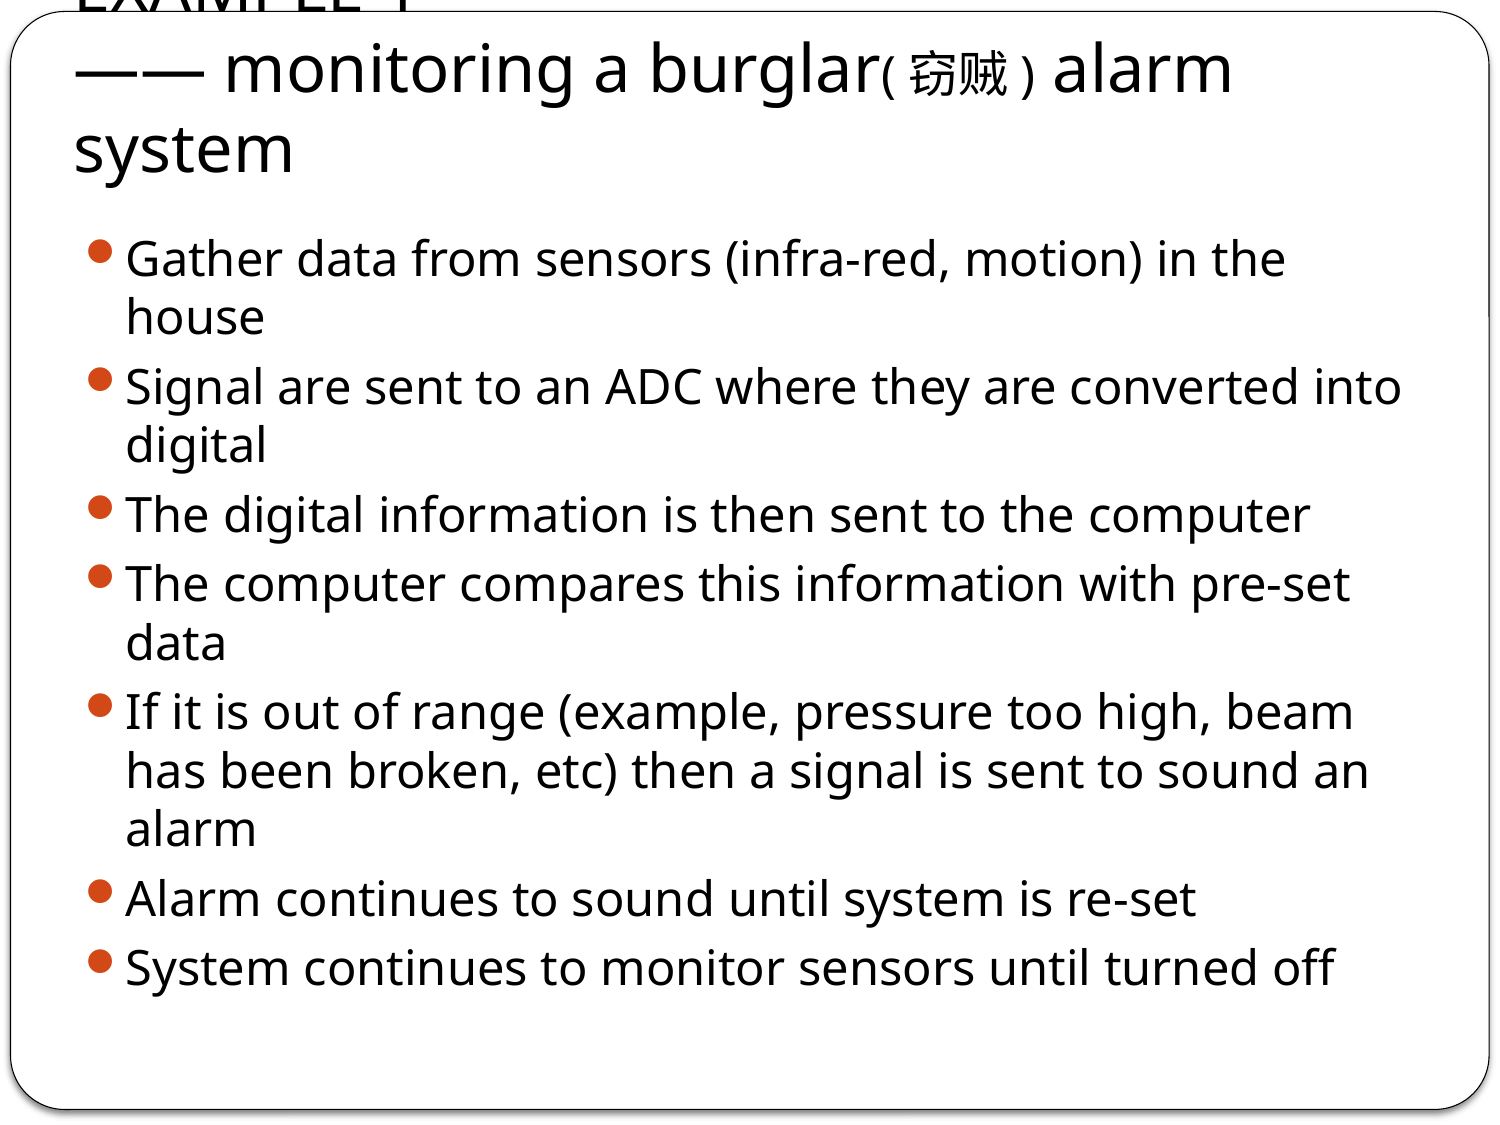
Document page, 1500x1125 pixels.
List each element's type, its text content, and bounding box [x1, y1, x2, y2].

title EXAMPLE 1 —— monitoring a burglar(窃贼) alarm system [58, 23, 1461, 201]
list Gather data from sensors (infra-red, motion) in the house Signal are sent to an ADC where they are converted into digital The digital information is then sent to the computer The computer compares this information with pre-set data If it is out of range (example, pressure too high, beam has been broken, etc) then a signal is sent to sound an alarm Alarm continues to sound until system is re-set System continues to monitor sensors until turned off [70, 220, 1430, 1020]
